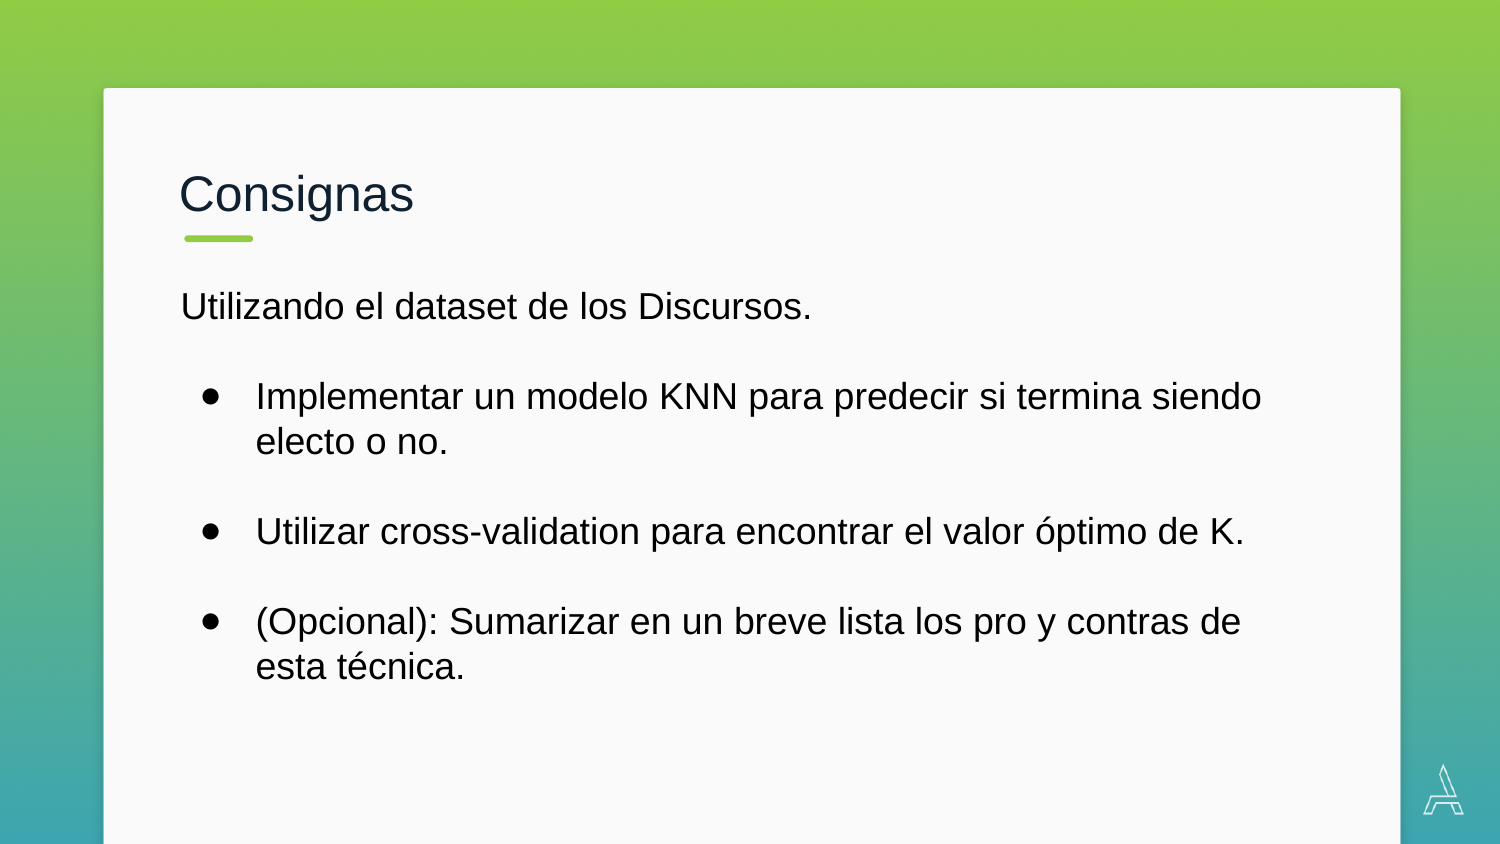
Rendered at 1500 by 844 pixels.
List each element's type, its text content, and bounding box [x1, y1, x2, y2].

text_box [184, 235, 254, 243]
text_box Consignas [163, 147, 1129, 236]
picture [0, 0, 1500, 844]
text_box Utilizando el dataset de los Discursos. Implementar un modelo KNN para predecir si termina siendo electo o no. Utilizar cross-validation para encontrar el valor óptimo de K. (Opcional): Sumarizar en un breve lista los pro y contras de esta técnica. [165, 266, 1288, 575]
